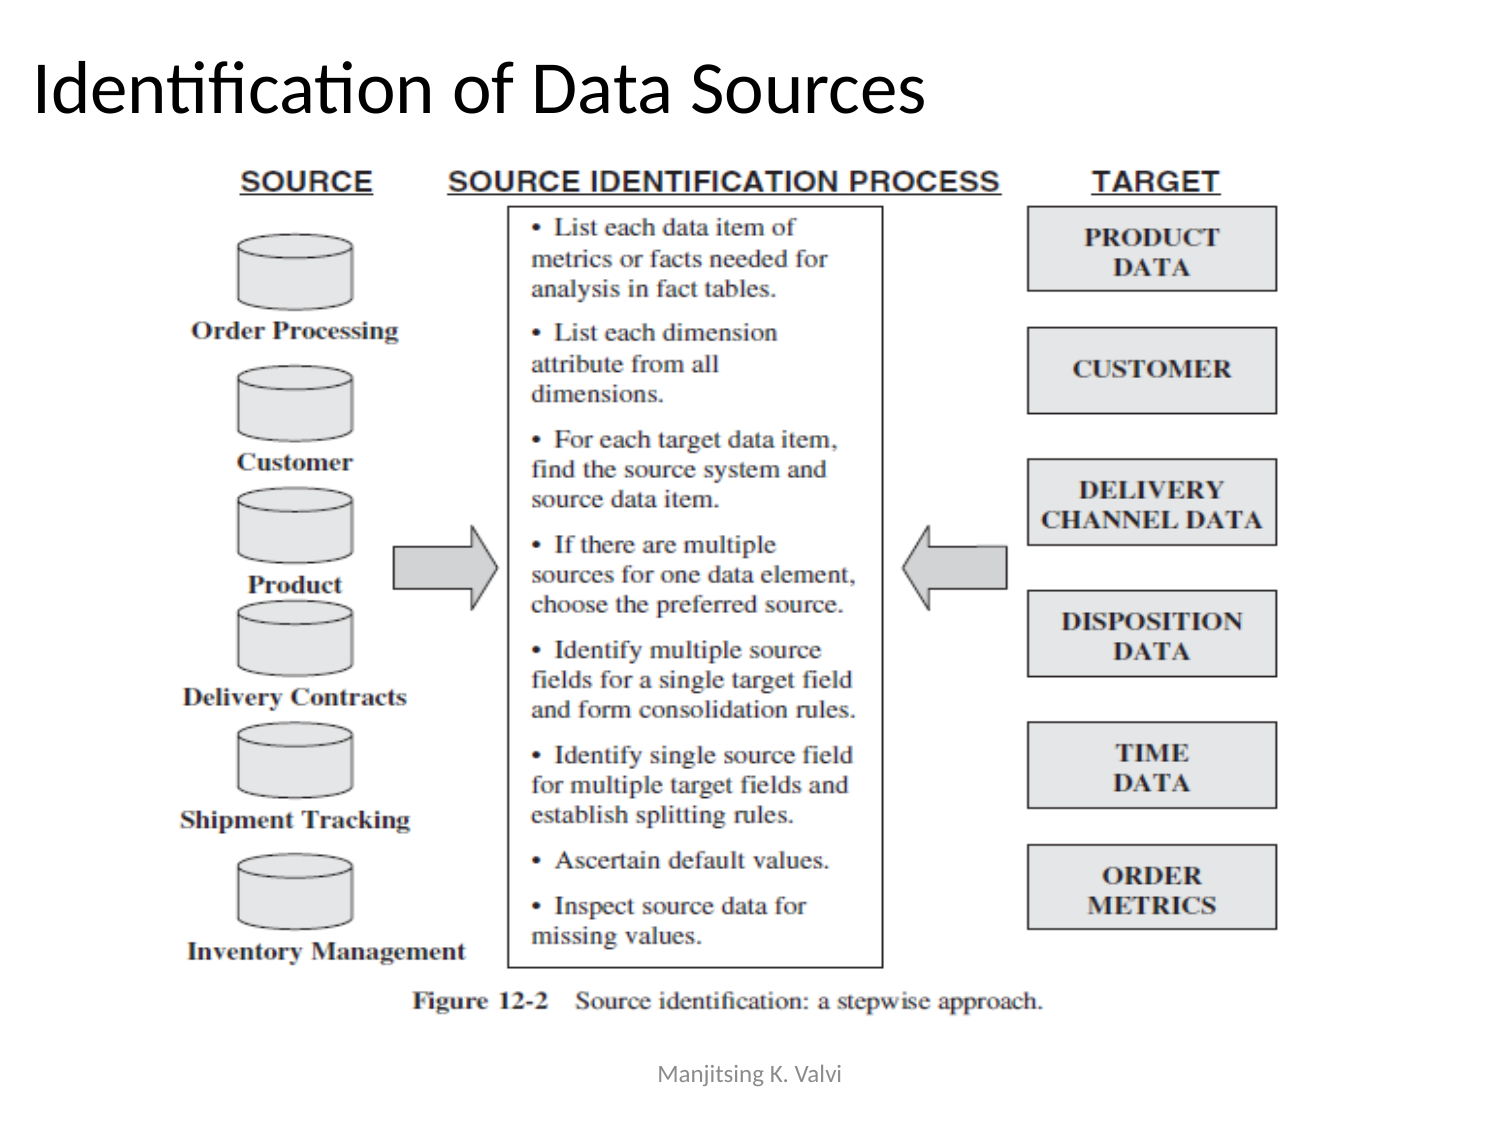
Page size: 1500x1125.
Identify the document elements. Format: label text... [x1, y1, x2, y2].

picture [111, 136, 1365, 1024]
footer Manjitsing K. Valvi [512, 1042, 988, 1103]
text_box Identification of Data Sources [17, 30, 1388, 136]
